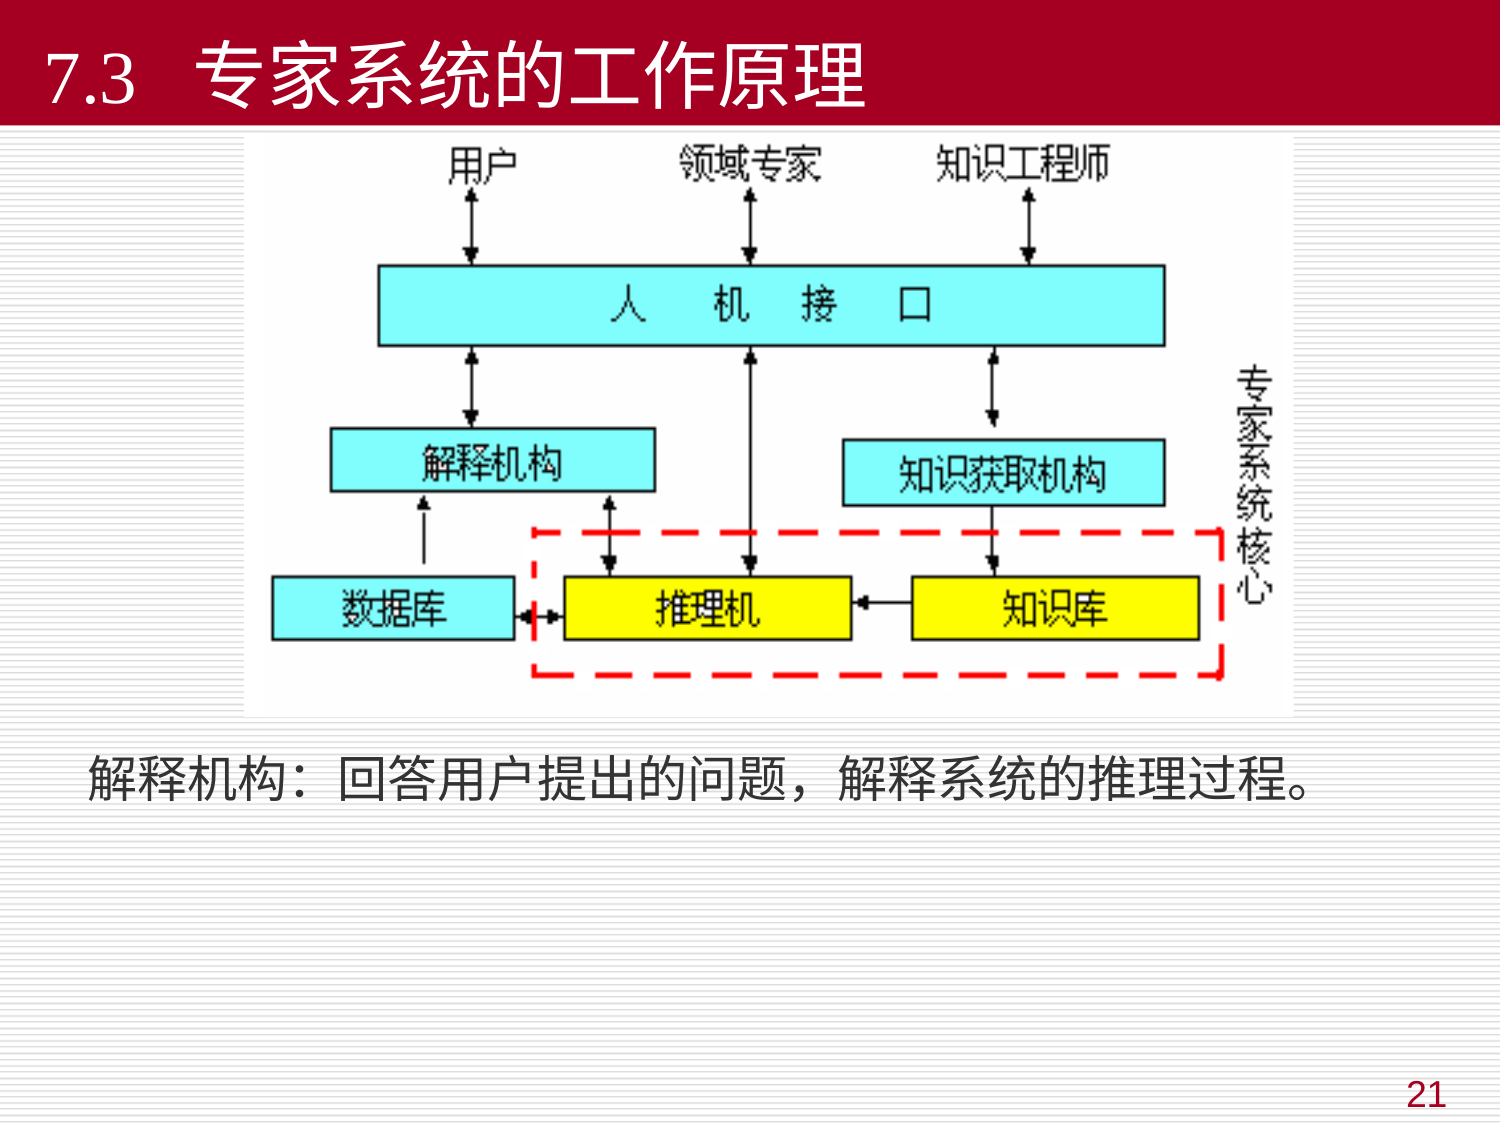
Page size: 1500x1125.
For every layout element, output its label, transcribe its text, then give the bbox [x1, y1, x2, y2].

text_box [396, 947, 985, 1026]
text_box 7.3 专家系统的工作原理 [0, 0, 1500, 126]
text_box [75, 187, 1400, 1029]
text_box 解释机构：回答用户提出的问题，解释系统的推理过程。 [87, 747, 1413, 808]
picture [0, 126, 1500, 1125]
slide_number 21 [1137, 1062, 1463, 1122]
